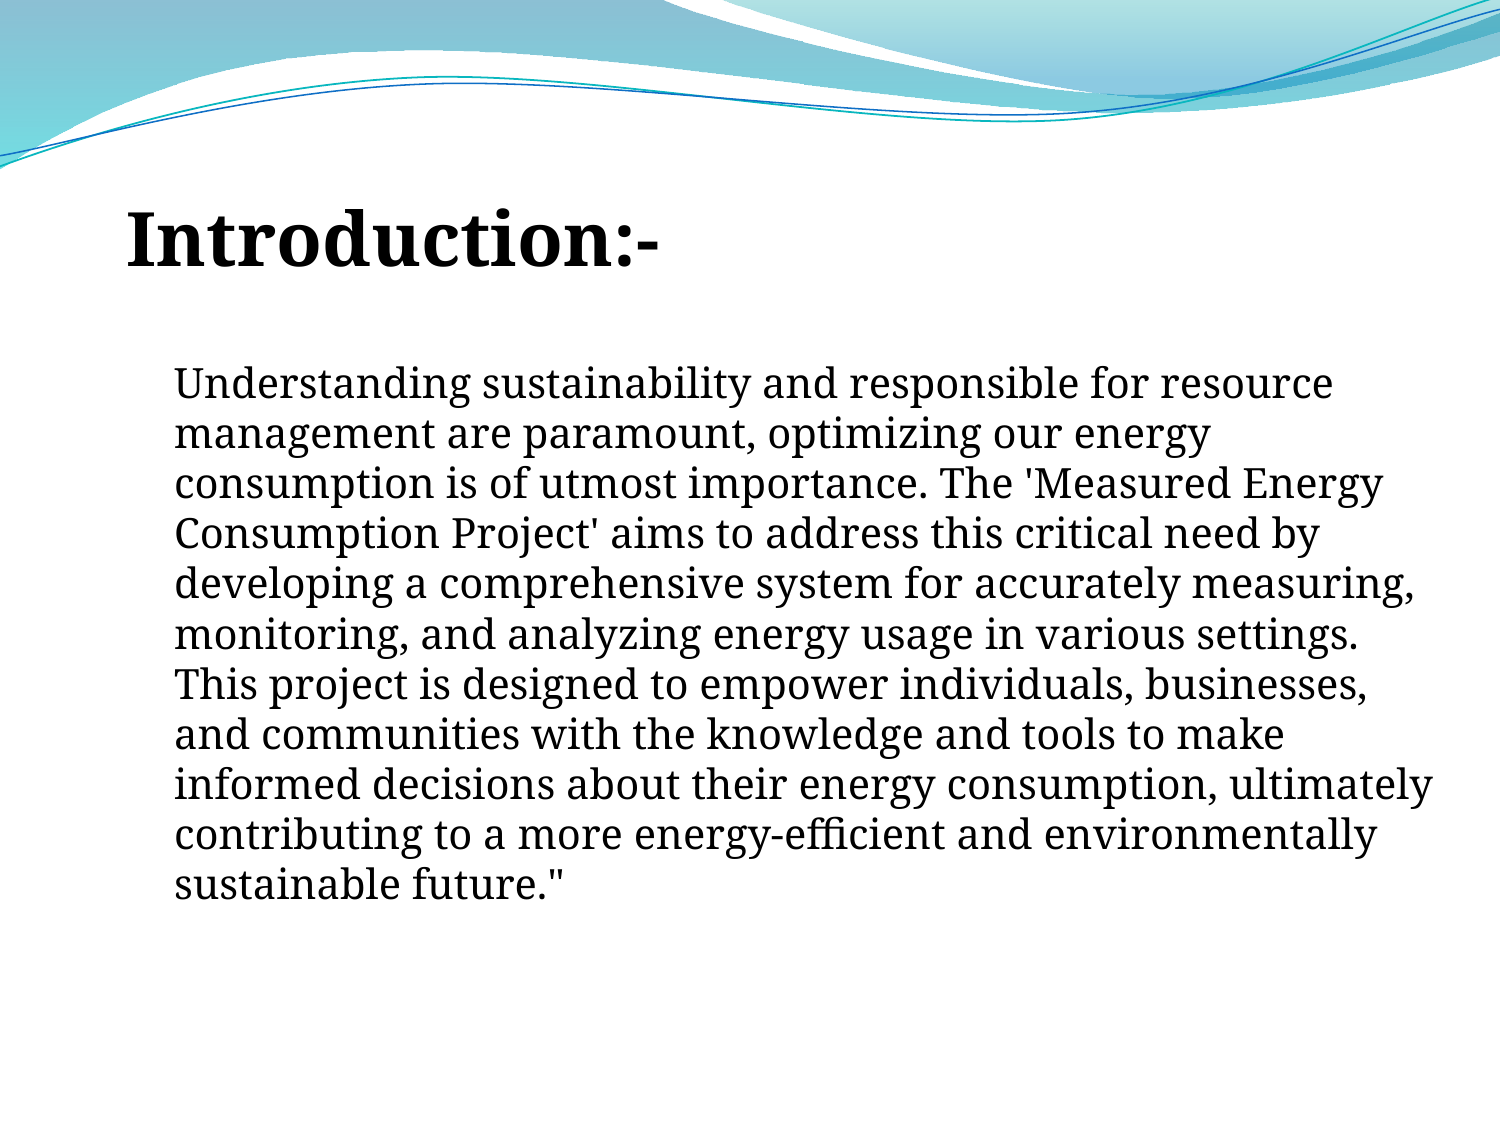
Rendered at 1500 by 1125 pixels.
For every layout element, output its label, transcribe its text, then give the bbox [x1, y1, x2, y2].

text_box Introduction:- [112, 184, 845, 290]
text_box Understanding sustainability and responsible for resource management are paramount, optimizing our energy consumption is of utmost importance. The 'Measured Energy Consumption Project' aims to address this critical need by developing a comprehensive system for accurately measuring, monitoring, and analyzing energy usage in various settings. This project is designed to empower individuals, businesses, and communities with the knowledge and tools to make informed decisions about their energy consumption, ultimately contributing to a more energy-efficient and environmentally sustainable future." [159, 349, 1459, 915]
